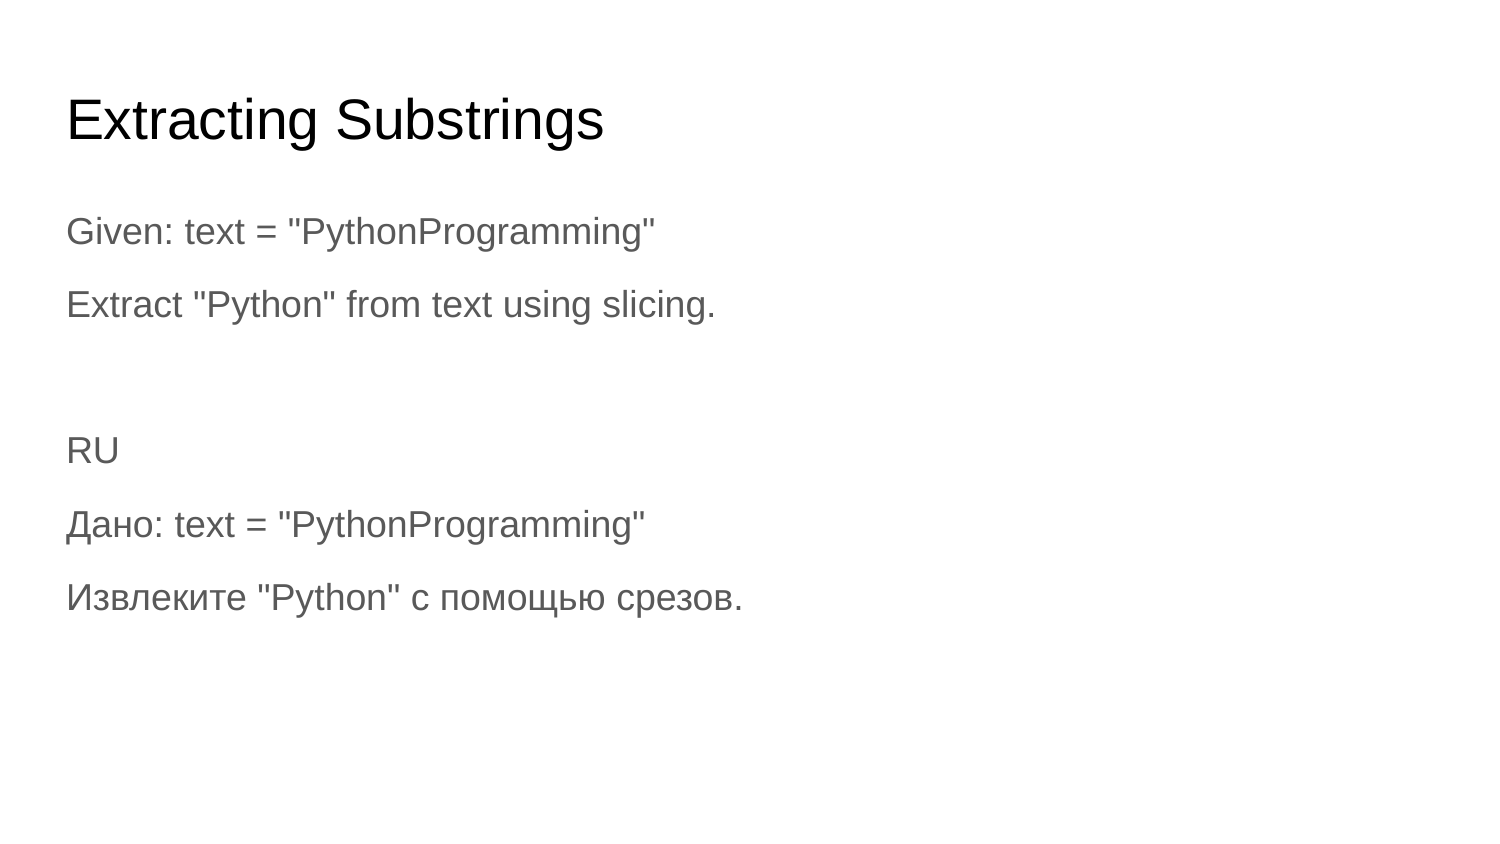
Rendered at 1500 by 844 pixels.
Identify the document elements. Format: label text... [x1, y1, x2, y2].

title Extracting Substrings [51, 72, 1449, 167]
list Given: text = "PythonProgramming" Extract "Python" from text using slicing. RU Дано: text = "PythonProgramming" Извлеките "Python" с помощью срезов. [51, 189, 1449, 750]
